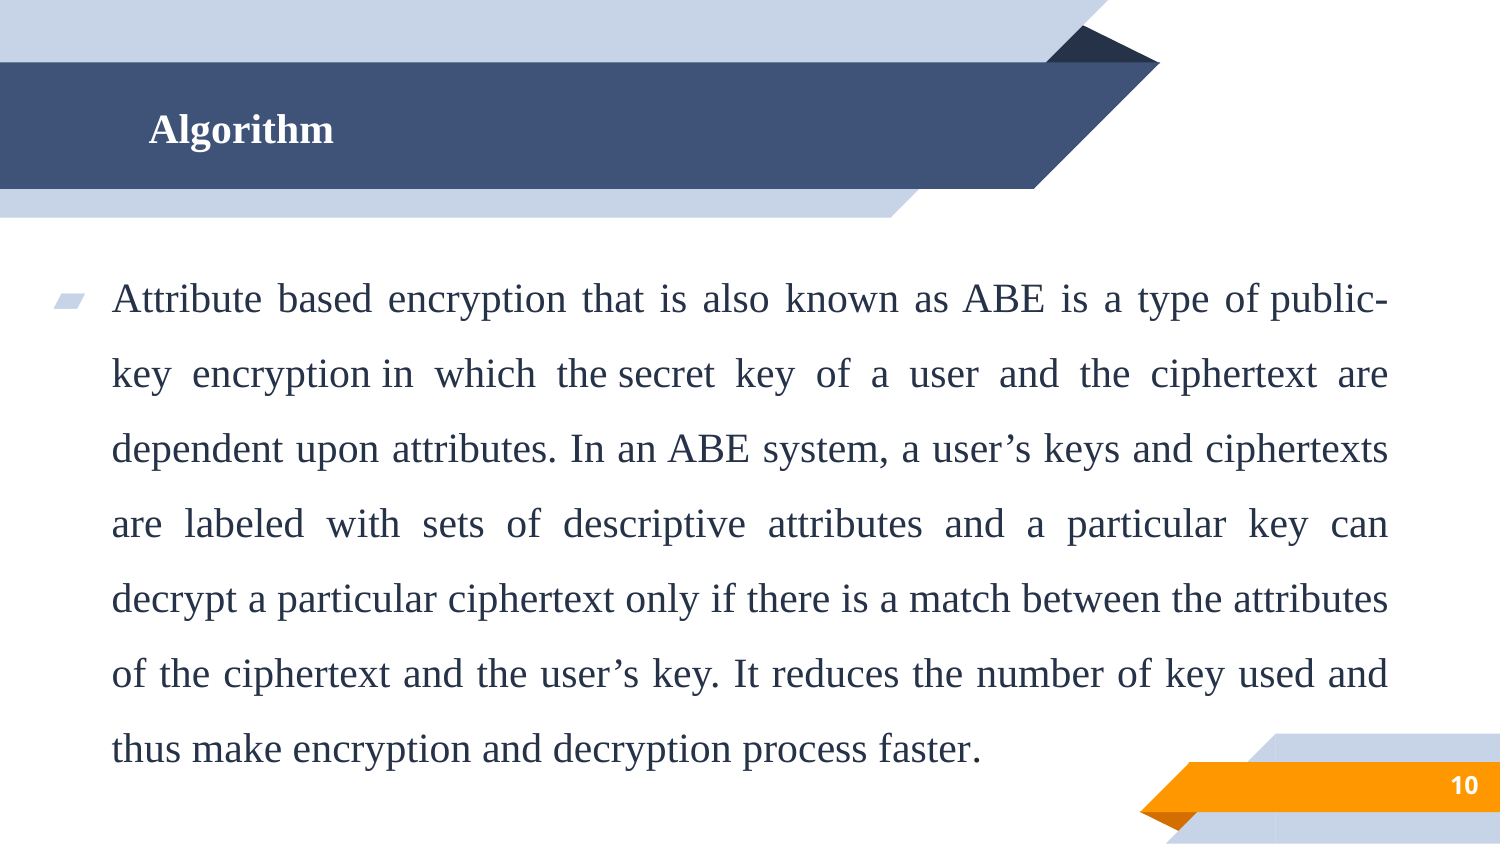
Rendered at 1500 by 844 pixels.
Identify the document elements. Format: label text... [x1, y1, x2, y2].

title Algorithm [133, 64, 997, 190]
list Attribute based encryption that is also known as ABE is a type of public-key encryption in which the secret key of a user and the ciphertext are dependent upon attributes. In an ABE system, a user’s keys and ciphertexts are labeled with sets of descriptive attributes and a particular key can decrypt a particular ciphertext only if there is a match between the attributes of the ciphertext and the user’s key. It reduces the number of key used and thus make encryption and decryption process faster. [21, 231, 1405, 708]
slide_number 10 [1249, 760, 1494, 813]
